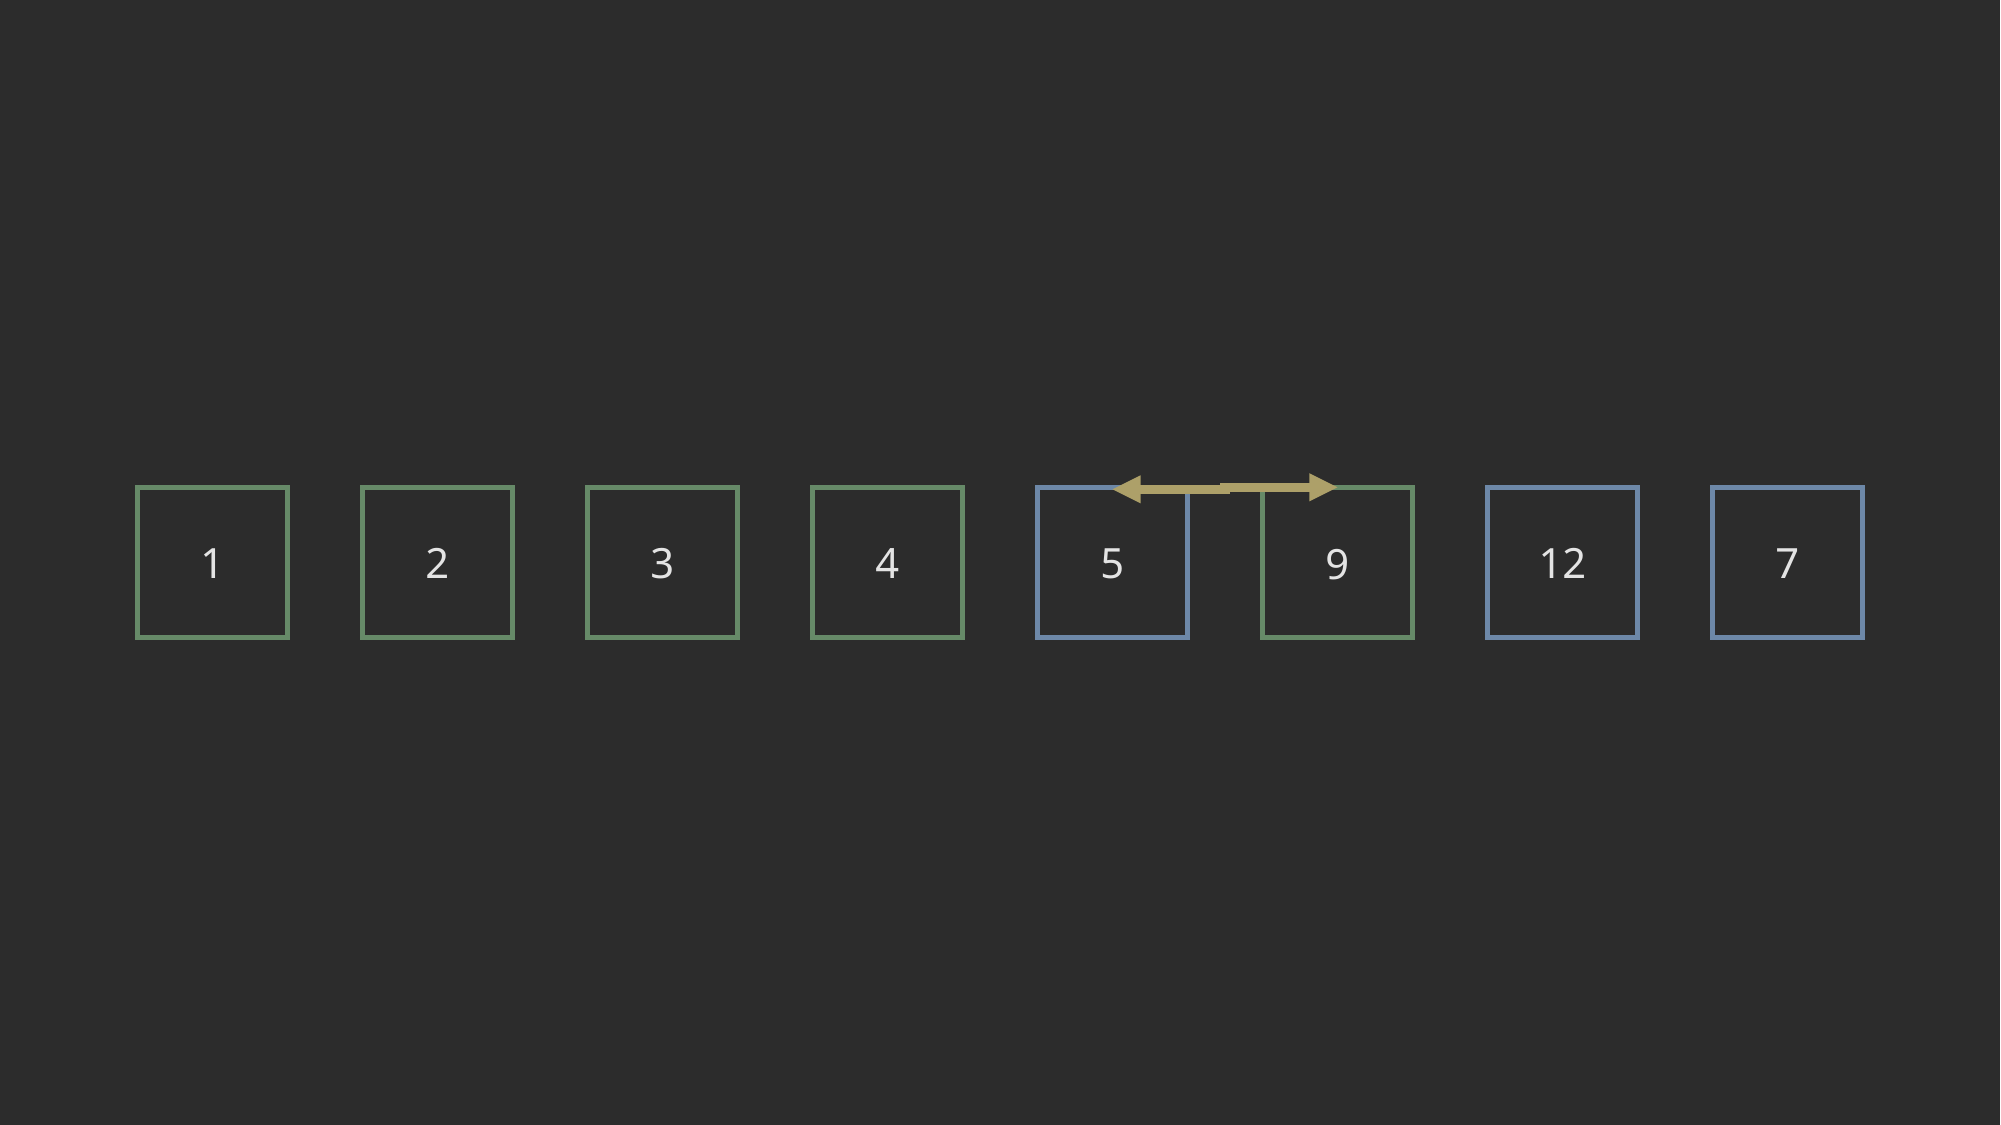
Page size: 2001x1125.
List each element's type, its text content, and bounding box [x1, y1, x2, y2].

text_box 4 [811, 486, 964, 639]
text_box 12 [1486, 486, 1639, 639]
text_box 7 [1711, 486, 1864, 639]
text_box 9 [1261, 486, 1414, 639]
text_box 3 [586, 486, 739, 639]
text_box 5 [1036, 486, 1189, 639]
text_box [1223, 375, 1227, 602]
text_box 2 [361, 486, 514, 639]
text_box 1 [136, 486, 289, 639]
